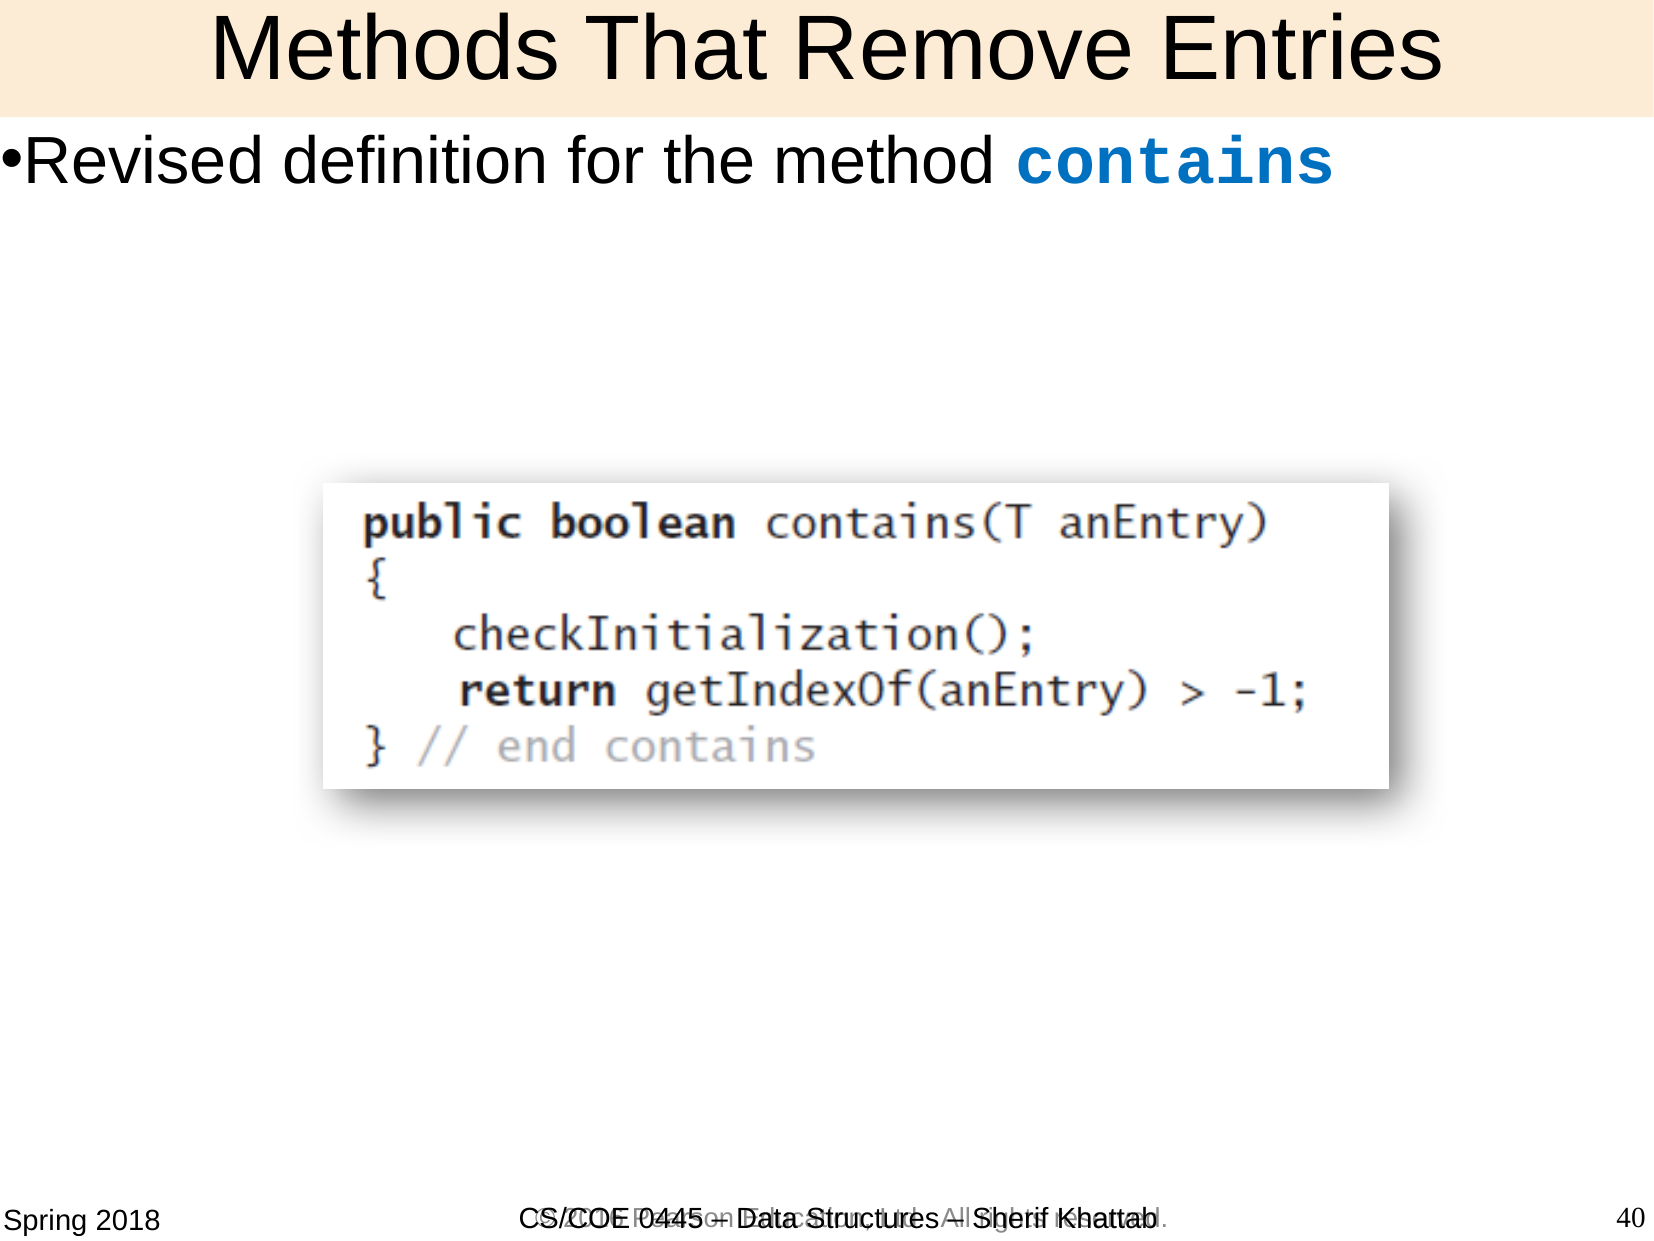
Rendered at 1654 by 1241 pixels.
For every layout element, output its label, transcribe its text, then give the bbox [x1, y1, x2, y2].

slide_number Spring 2018 [2, 1206, 384, 1241]
footer CS/COE 0445 – Data Structures – Sherif Khattab [460, 1201, 1217, 1241]
title Methods That Remove Entries [0, 0, 1654, 117]
list Revised definition for the method contains [0, 117, 1654, 1195]
slide_number 40 [1265, 1200, 1647, 1241]
text_box © 2016 Pearson Education, Ltd. All rights reserved. [124, 1187, 1580, 1241]
picture [322, 483, 1389, 789]
